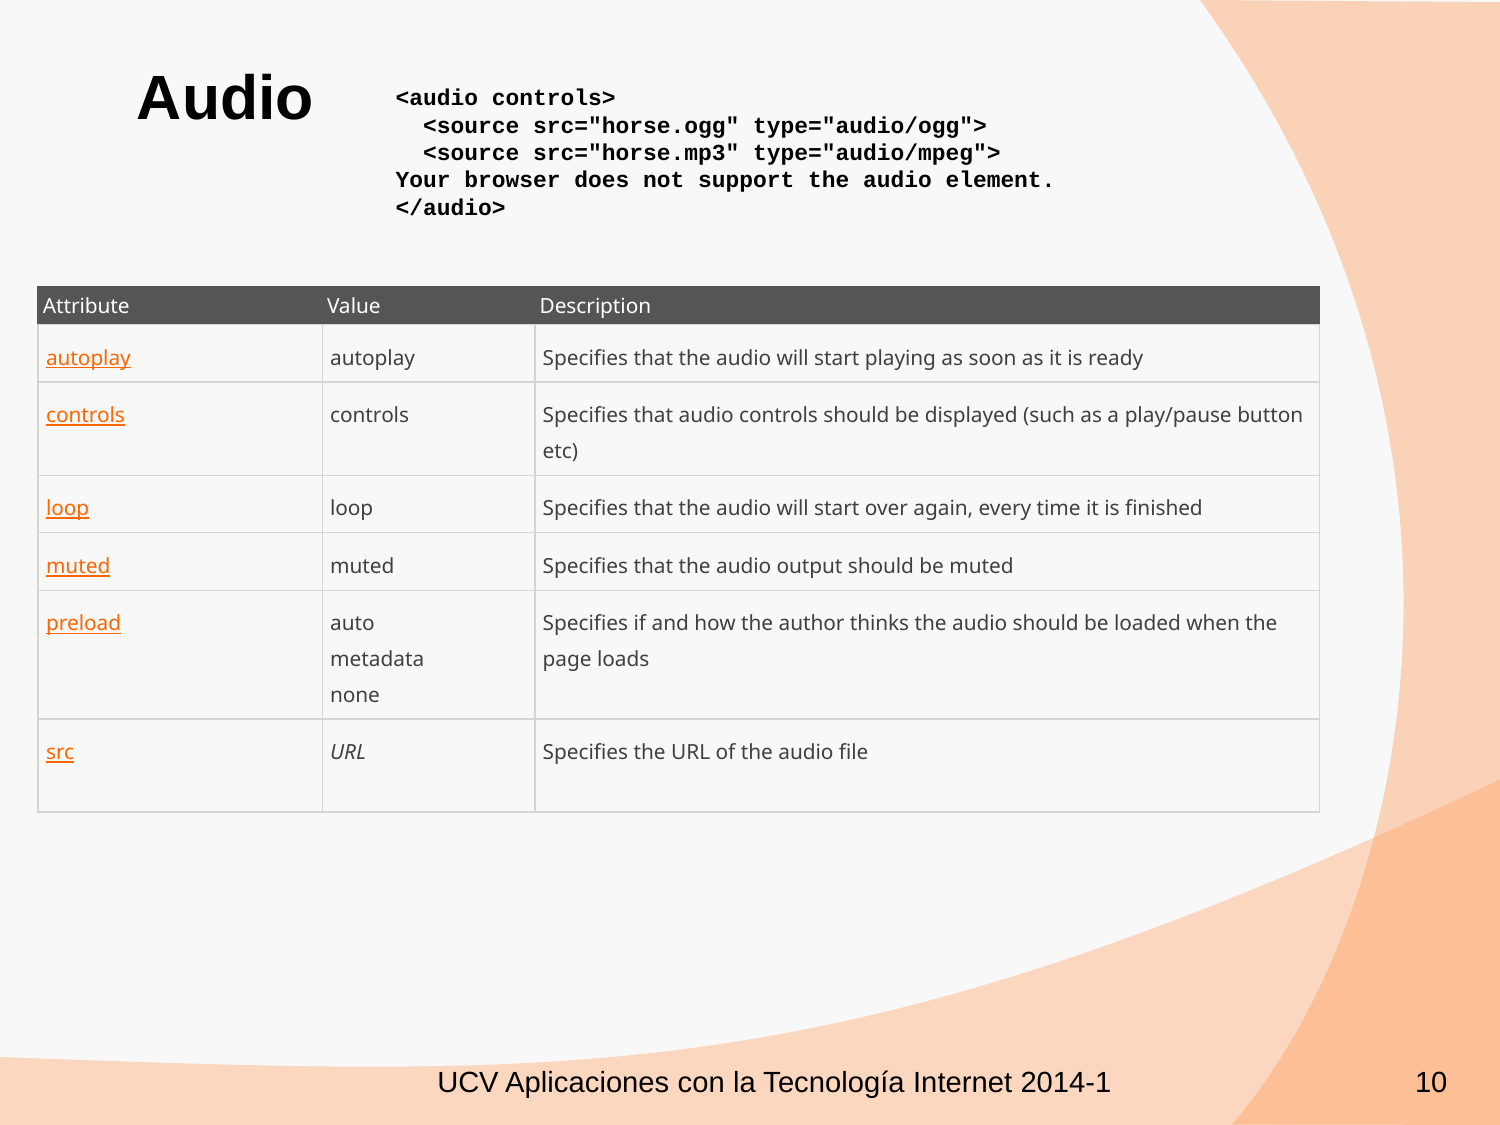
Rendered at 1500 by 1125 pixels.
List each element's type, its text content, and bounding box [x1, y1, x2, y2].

table_header Value [323, 288, 534, 324]
slide_number 10 [1337, 1053, 1463, 1114]
table_cell autoplay [323, 325, 534, 381]
table_cell controls [39, 383, 322, 475]
table_cell muted [39, 533, 322, 590]
table_cell Specifies if and how the author thinks the audio should be loaded when the page loads [536, 591, 1319, 718]
table_header Attribute [39, 288, 322, 324]
table_header Description [536, 288, 1319, 324]
table_cell Specifies the URL of the audio file [536, 720, 1319, 811]
table_cell Specifies that the audio will start playing as soon as it is ready [536, 325, 1319, 381]
table_cell src [39, 720, 322, 811]
table_cell auto metadata none [323, 591, 534, 718]
table_cell Specifies that the audio will start over again, every time it is finished [536, 476, 1319, 532]
table_cell controls [323, 383, 534, 475]
title Audio [47, 28, 403, 161]
table_cell Specifies that audio controls should be displayed (such as a play/pause button etc) [536, 383, 1319, 475]
table_cell Specifies that the audio output should be muted [536, 533, 1319, 590]
table_cell autoplay [39, 325, 322, 381]
table_cell loop [39, 476, 322, 532]
table_cell preload [39, 591, 322, 718]
footer UCV Aplicaciones con la Tecnología Internet 2014-1 [397, 1053, 1153, 1114]
table_cell loop [323, 476, 534, 532]
text_box <audio controls> <source src="horse.ogg" type="audio/ogg"> <source src="horse.mp3" type="audio/mpeg"> Your browser does not support the audio element. </audio> [380, 52, 1215, 251]
table_cell muted [323, 533, 534, 590]
table_cell URL [323, 720, 534, 811]
